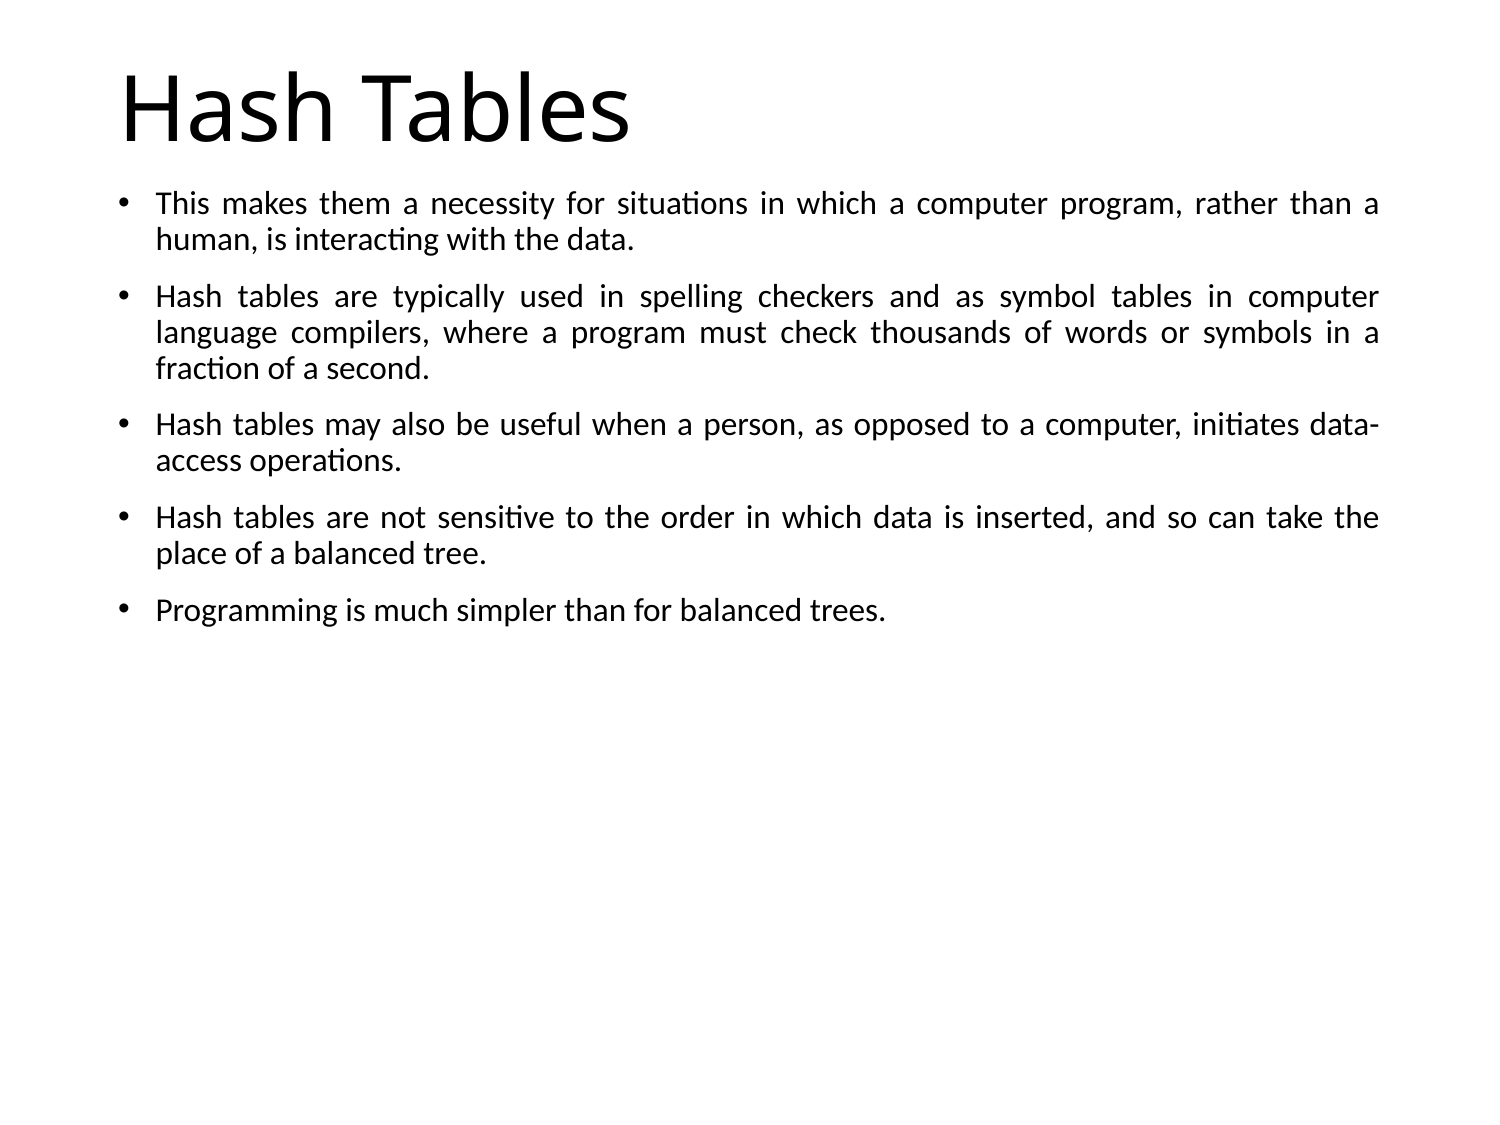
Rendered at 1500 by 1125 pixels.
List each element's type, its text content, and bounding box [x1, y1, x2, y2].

list This makes them a necessity for situations in which a computer program, rather than a human, is interacting with the data. Hash tables are typically used in spelling checkers and as symbol tables in computer language compilers, where a program must check thousands of words or symbols in a fraction of a second. Hash tables may also be useful when a person, as opposed to a computer, initiates data-access operations. Hash tables are not sensitive to the order in which data is inserted, and so can take the place of a balanced tree. Programming is much simpler than for balanced trees. [103, 178, 1397, 982]
title Hash Tables [103, 3, 1397, 178]
